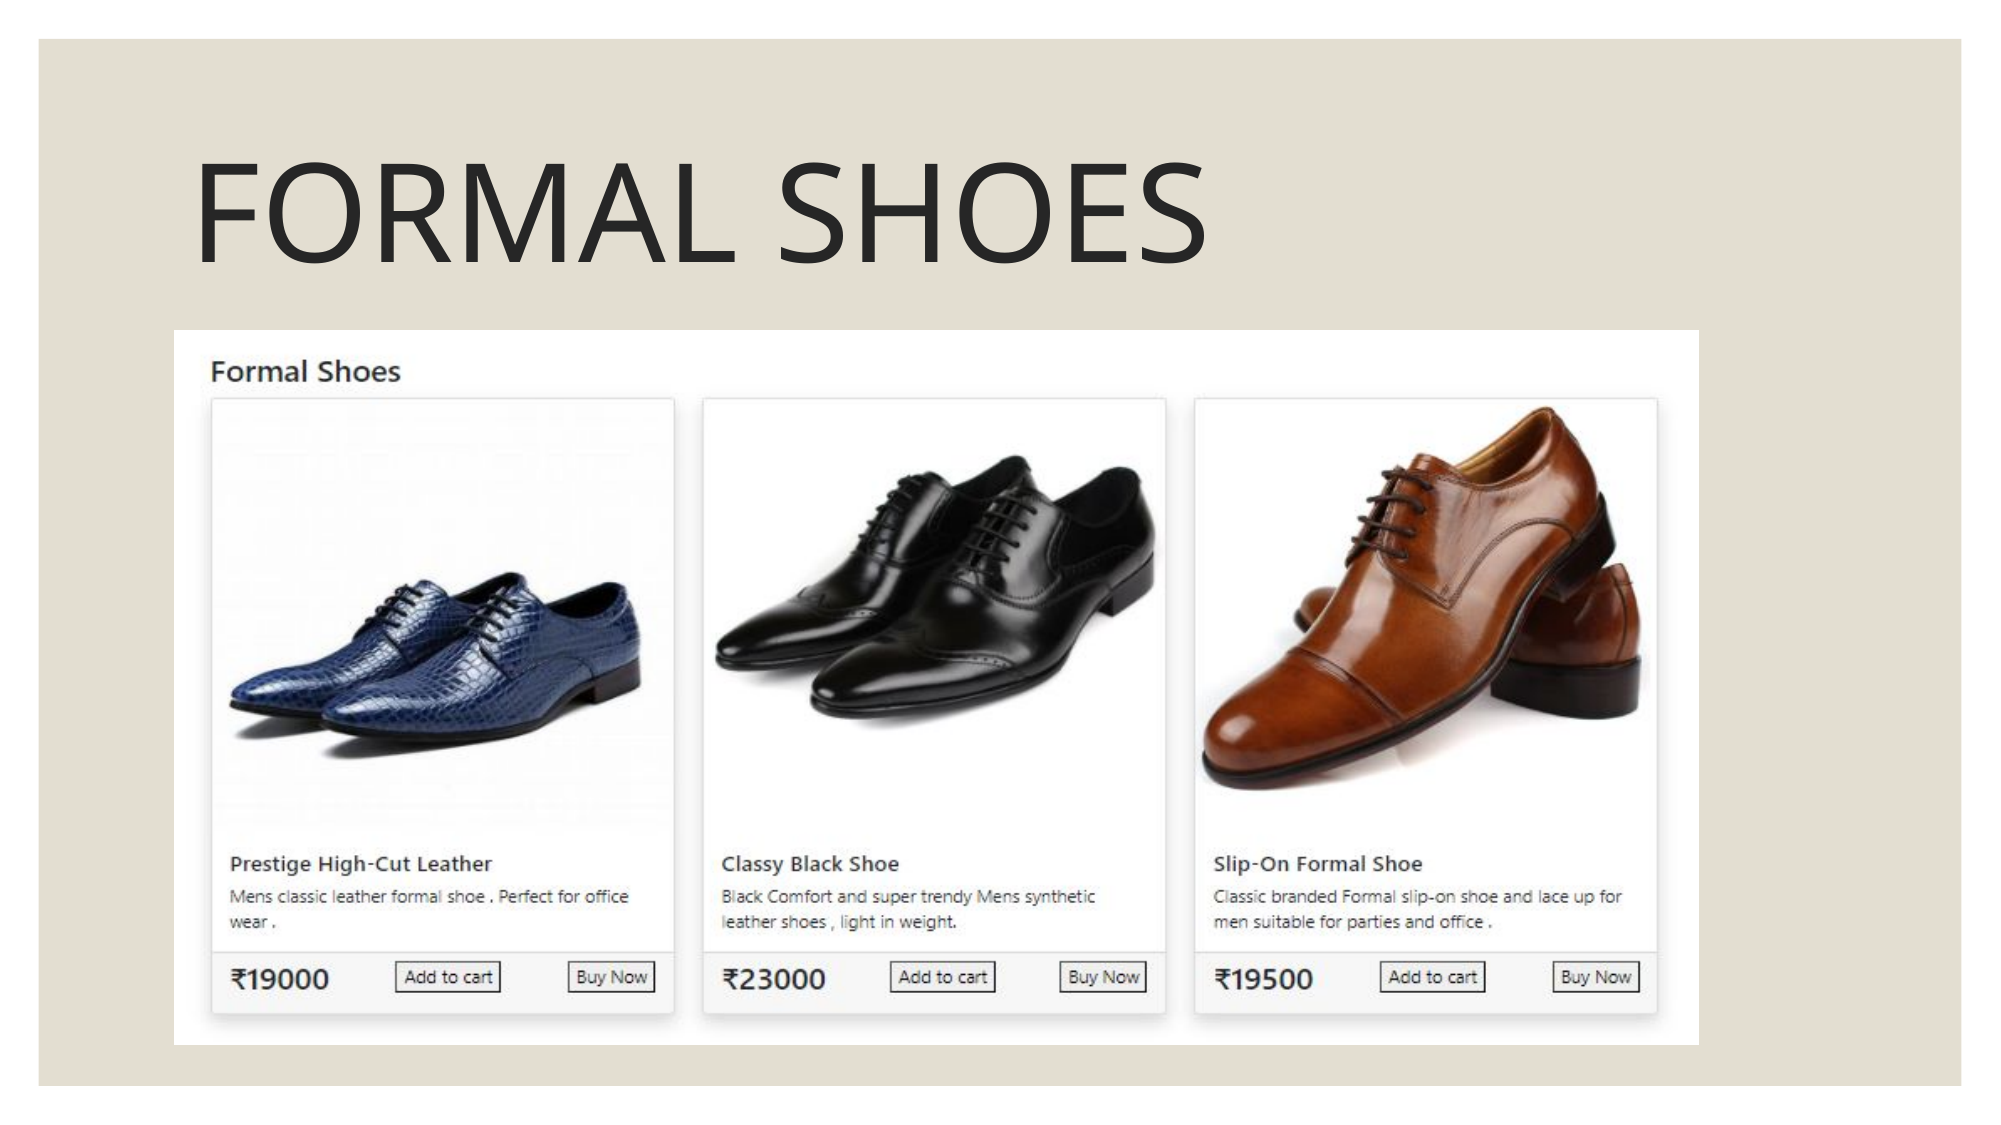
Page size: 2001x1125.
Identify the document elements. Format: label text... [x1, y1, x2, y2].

title FORMAL SHOES [174, 105, 1825, 331]
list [174, 330, 1699, 1045]
